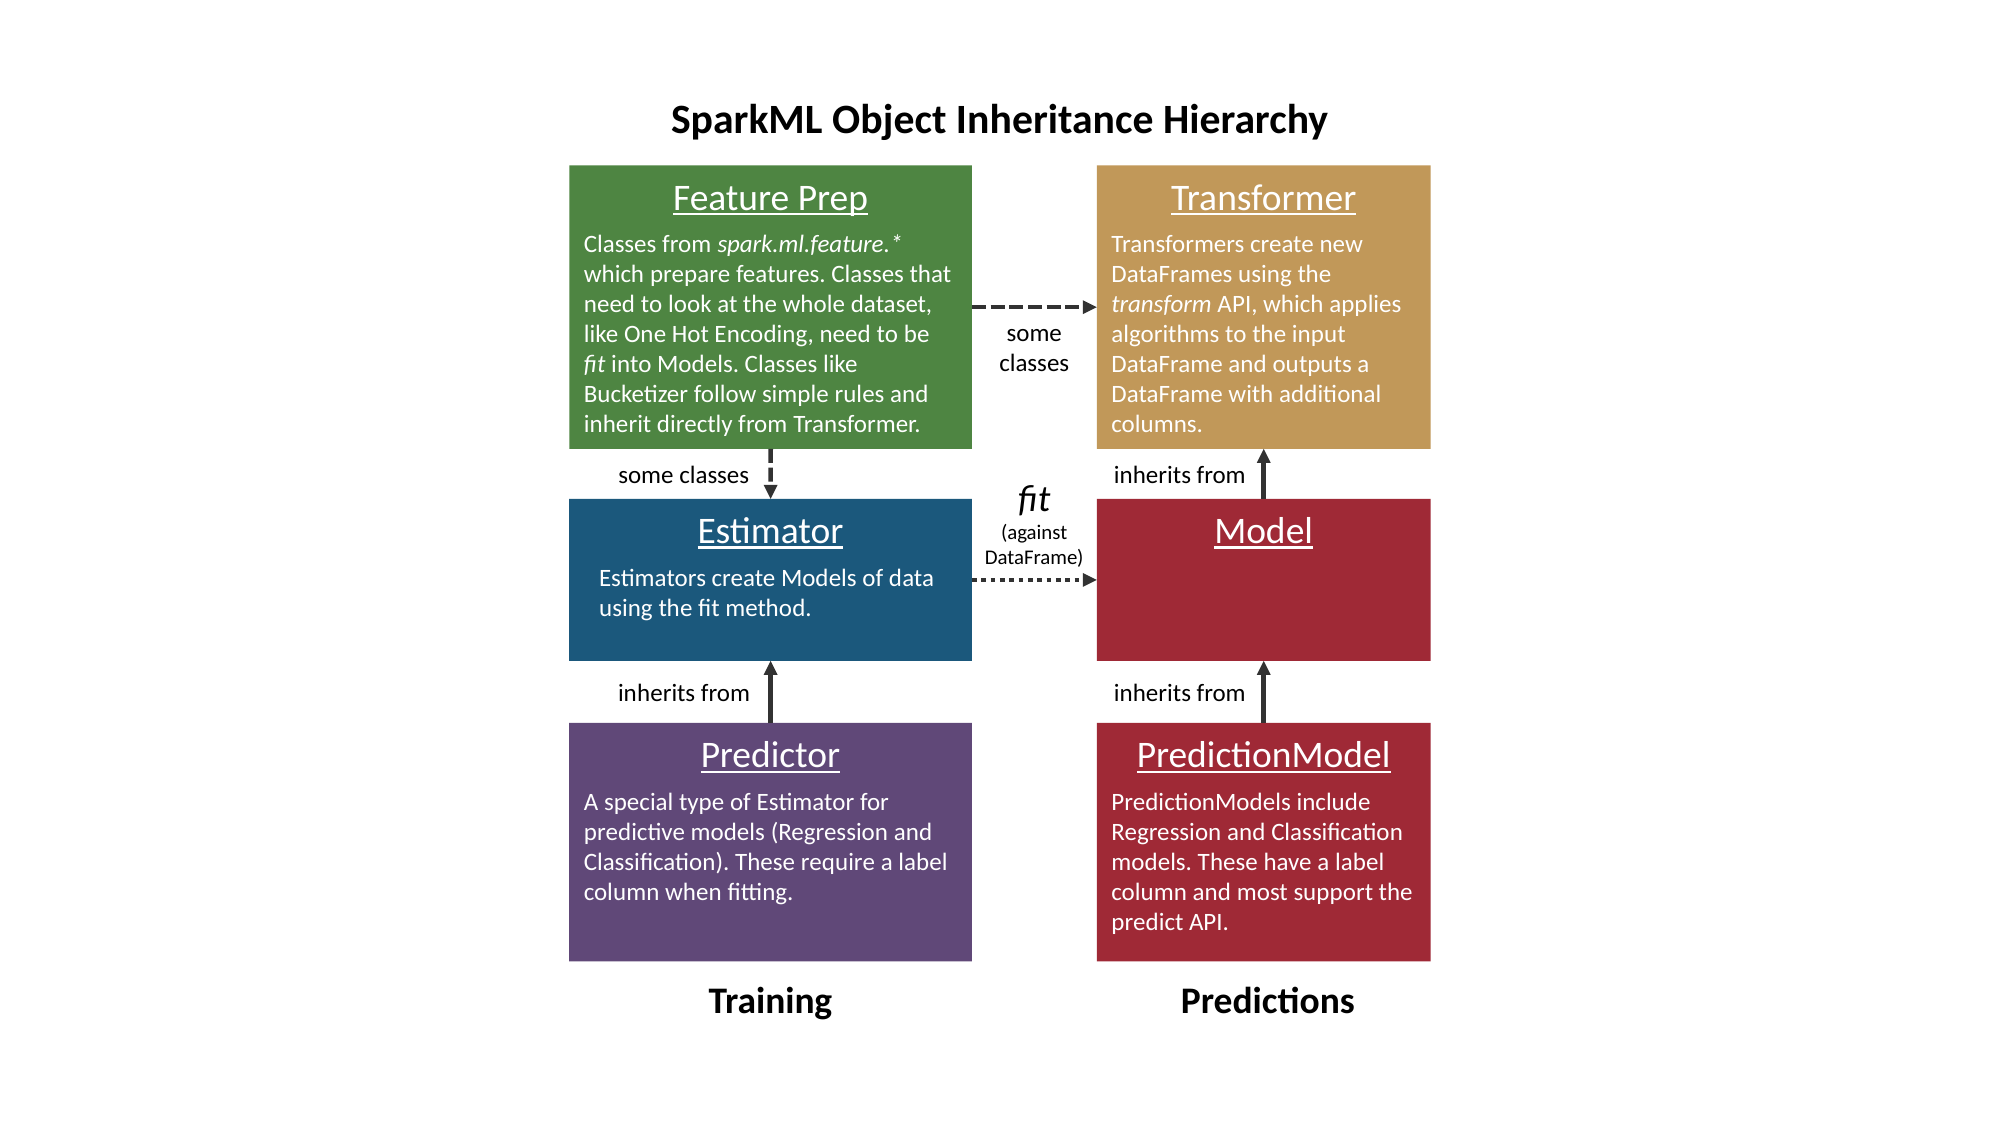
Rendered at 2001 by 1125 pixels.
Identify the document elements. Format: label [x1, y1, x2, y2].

text_box [569, 84, 1431, 1030]
